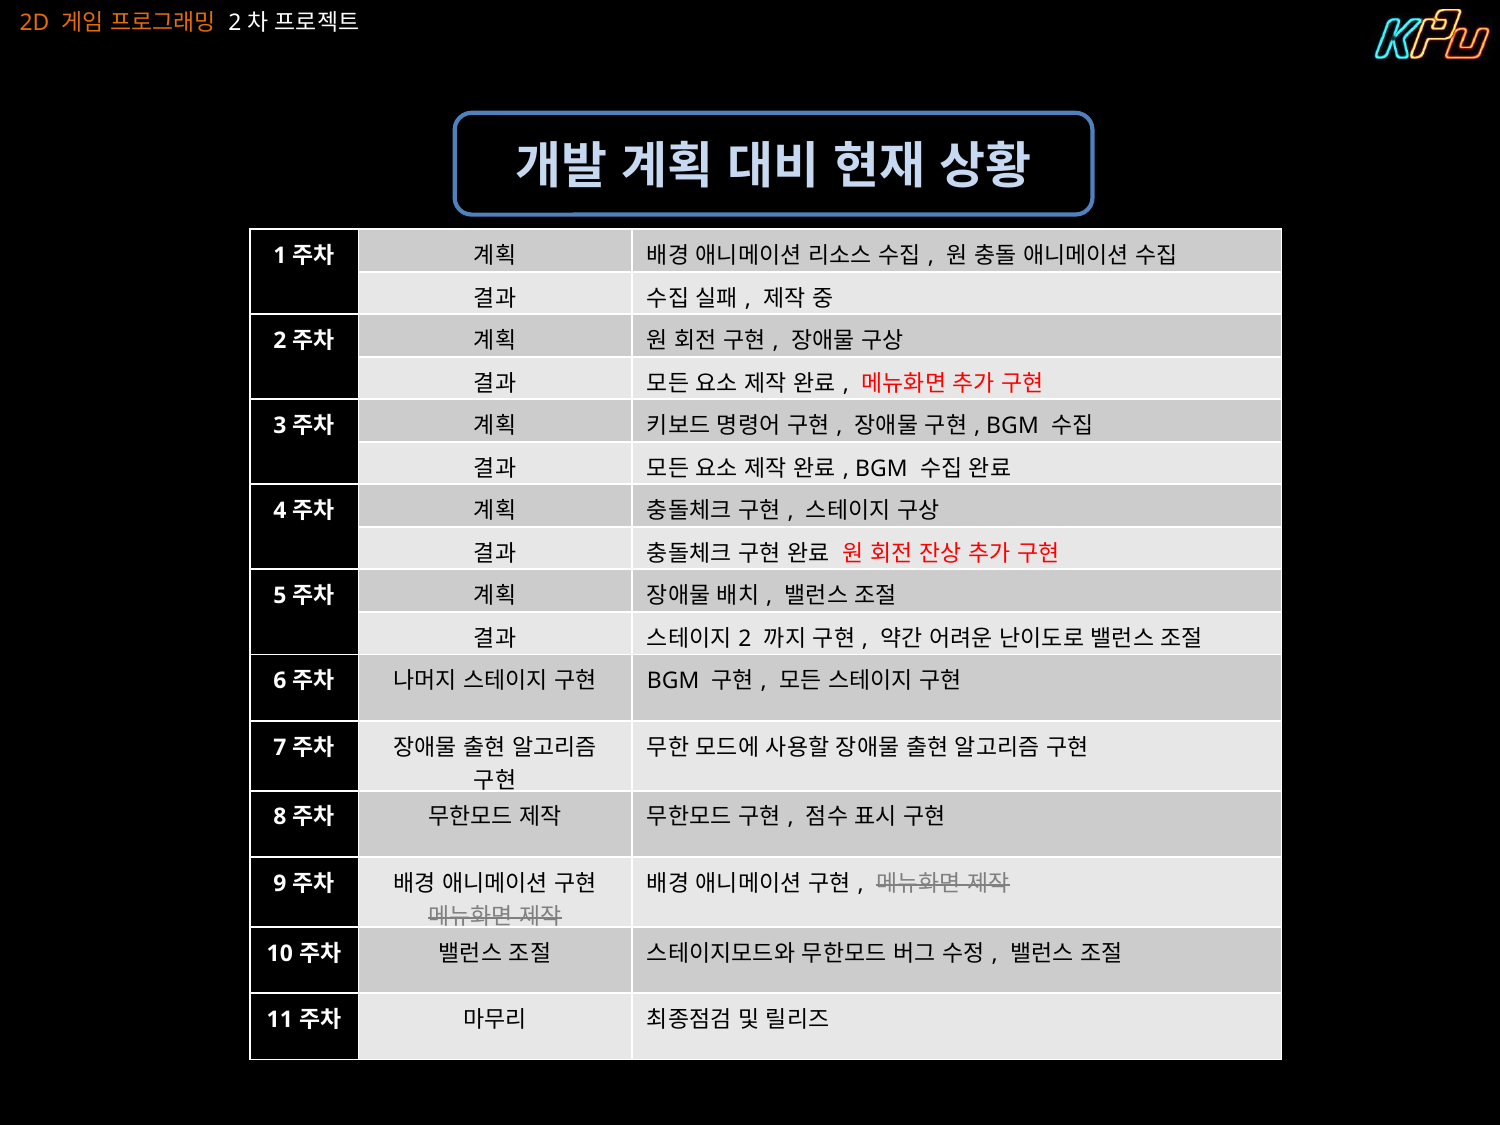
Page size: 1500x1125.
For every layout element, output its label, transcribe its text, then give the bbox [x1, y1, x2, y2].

table_cell 배경 애니메이션 구현 메뉴화면 제작 [359, 858, 631, 926]
table_cell 11주차 [251, 994, 358, 1059]
table_cell 모든 요소 제작 완료, 메뉴화면 추가 구현 [633, 358, 1281, 398]
table_cell 무한 모드에 사용할 장애물 출현 알고리즘 구현 [633, 722, 1281, 790]
table_cell 최종점검 및 릴리즈 [633, 994, 1281, 1059]
table_cell 키보드 명령어 구현, 장애물 구현, BGM 수집 [633, 400, 1281, 441]
table_cell 원 회전 구현, 장애물 구상 [633, 315, 1281, 356]
table_cell 밸런스 조절 [359, 928, 631, 992]
table_cell 계획 [359, 570, 631, 611]
table_cell 결과 [359, 358, 631, 398]
table_cell 계획 [359, 400, 631, 441]
table_cell 9주차 [251, 858, 358, 926]
table_header 배경 애니메이션 리소스 수집, 원 충돌 애니메이션 수집 [633, 230, 1281, 271]
table_cell 결과 [359, 273, 631, 313]
table_cell 수집 실패, 제작 중 [633, 273, 1281, 313]
table_cell 무한모드 제작 [359, 792, 631, 856]
table_cell 모든 요소 제작 완료, BGM 수집 완료 [633, 443, 1281, 483]
table_cell 7주차 [251, 722, 358, 790]
table_cell 5주차 [251, 570, 358, 654]
table_cell 2주차 [251, 315, 358, 398]
table_cell 10주차 [251, 928, 358, 992]
table_cell 배경 애니메이션 구현, 메뉴화면 제작 [633, 858, 1281, 926]
text_box 개발 계획 대비 현재 상황 [452, 110, 1095, 217]
table_cell 4주차 [251, 485, 358, 568]
table_cell 충돌체크 구현 완료 원 회전 잔상 추가 구현 [633, 528, 1281, 568]
table_cell 6주차 [251, 655, 358, 720]
table_cell 계획 [359, 315, 631, 356]
text_box 2D 게임 프로그래밍 2차 프로젝트 [4, 0, 375, 43]
table_cell 마무리 [359, 994, 631, 1059]
table_cell 3주차 [251, 400, 358, 483]
table_cell 결과 [359, 443, 631, 483]
table_cell BGM 구현, 모든 스테이지 구현 [633, 655, 1281, 720]
picture [1363, 9, 1500, 60]
table_cell 스테이지모드와 무한모드 버그 수정, 밸런스 조절 [633, 928, 1281, 992]
table_header 1주차 [251, 230, 358, 313]
table_cell 장애물 배치, 밸런스 조절 [633, 570, 1281, 611]
table_cell 8주차 [251, 792, 358, 856]
table_cell 충돌체크 구현, 스테이지 구상 [633, 485, 1281, 526]
table_cell 나머지 스테이지 구현 [359, 655, 631, 720]
table_cell 무한모드 구현, 점수 표시 구현 [633, 792, 1281, 856]
table_cell 장애물 출현 알고리즘 구현 [359, 722, 631, 790]
table_header 계획 [359, 230, 631, 271]
table_cell 계획 [359, 485, 631, 526]
table_cell 결과 [359, 528, 631, 568]
table_cell 결과 [359, 613, 631, 654]
table_cell 스테이지2 까지 구현, 약간 어려운 난이도로 밸런스 조절 [633, 613, 1281, 654]
